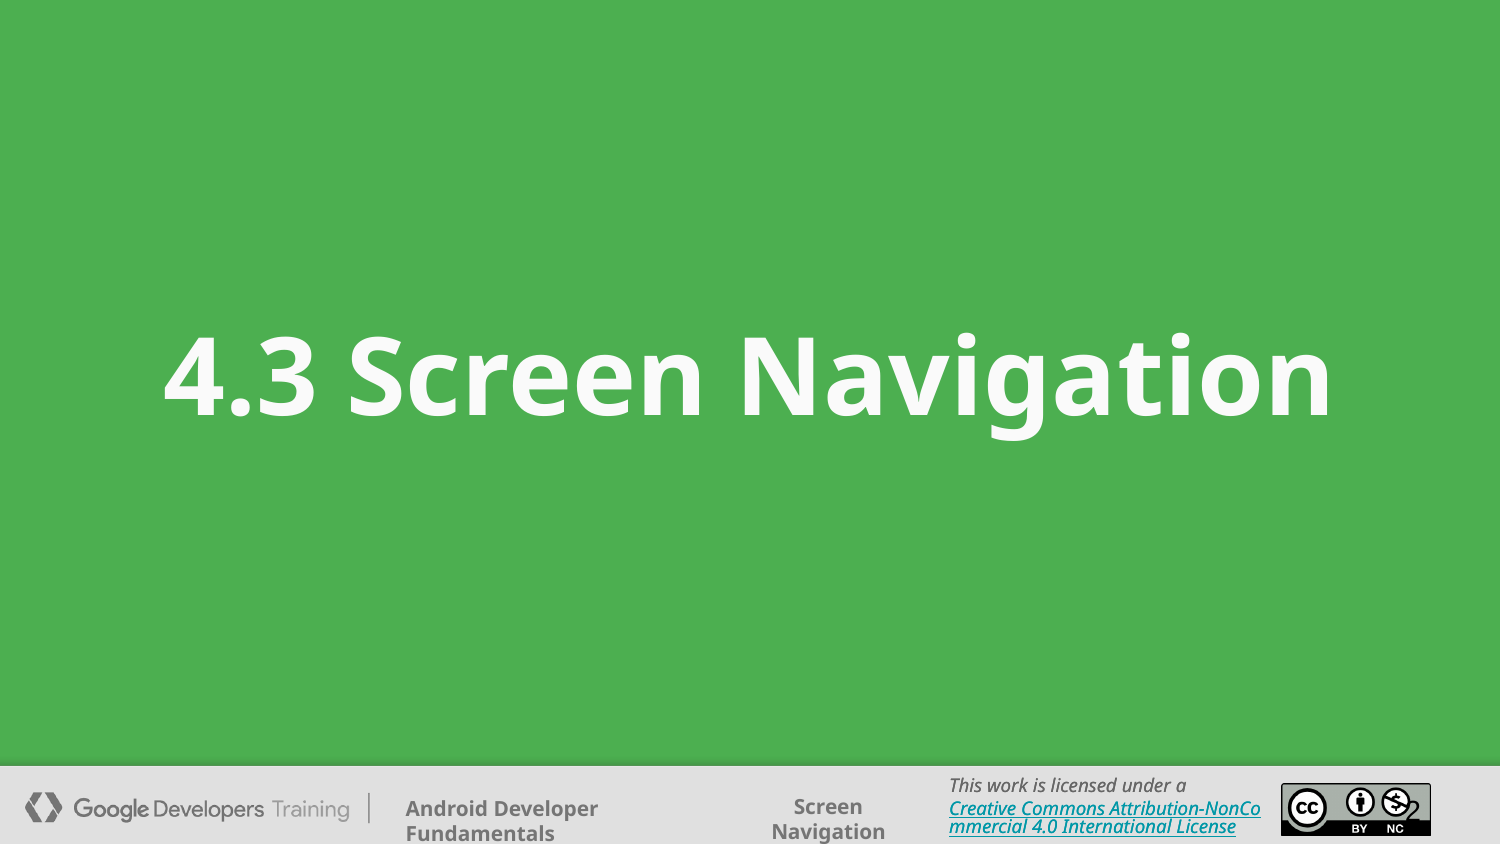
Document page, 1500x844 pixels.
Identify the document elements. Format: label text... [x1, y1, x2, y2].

picture [0, 0, 1500, 844]
text_box This work is licensed under a Creative Commons Attribution-NonCommercial 4.0 International License [934, 758, 1289, 844]
slide_number ‹#› [1389, 777, 1480, 842]
title 4.3 Screen Navigation [51, 320, 1449, 452]
